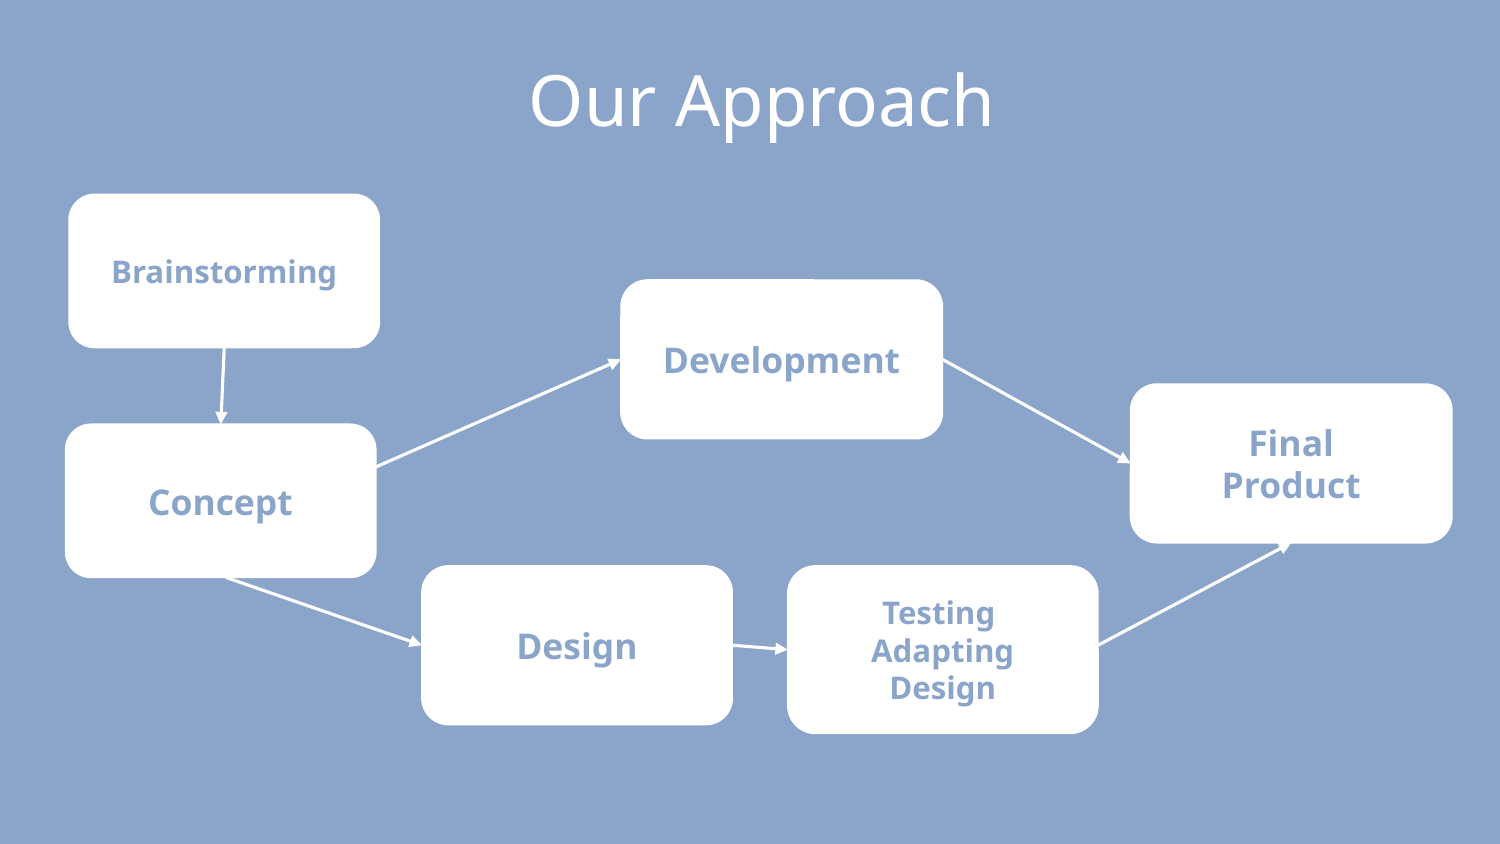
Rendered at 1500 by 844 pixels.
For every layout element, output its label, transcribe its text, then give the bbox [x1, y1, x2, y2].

text_box Design [421, 565, 733, 725]
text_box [1097, 542, 1292, 646]
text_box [942, 359, 1131, 464]
text_box Brainstorming [69, 194, 380, 348]
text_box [375, 359, 622, 468]
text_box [732, 644, 788, 650]
text_box Final Product [1130, 384, 1452, 543]
text_box Concept [65, 424, 376, 578]
text_box Testing Adapting Design [787, 565, 1099, 734]
text_box Development [620, 279, 943, 439]
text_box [220, 347, 225, 425]
title Our Approach [297, 40, 1228, 159]
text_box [225, 577, 423, 646]
